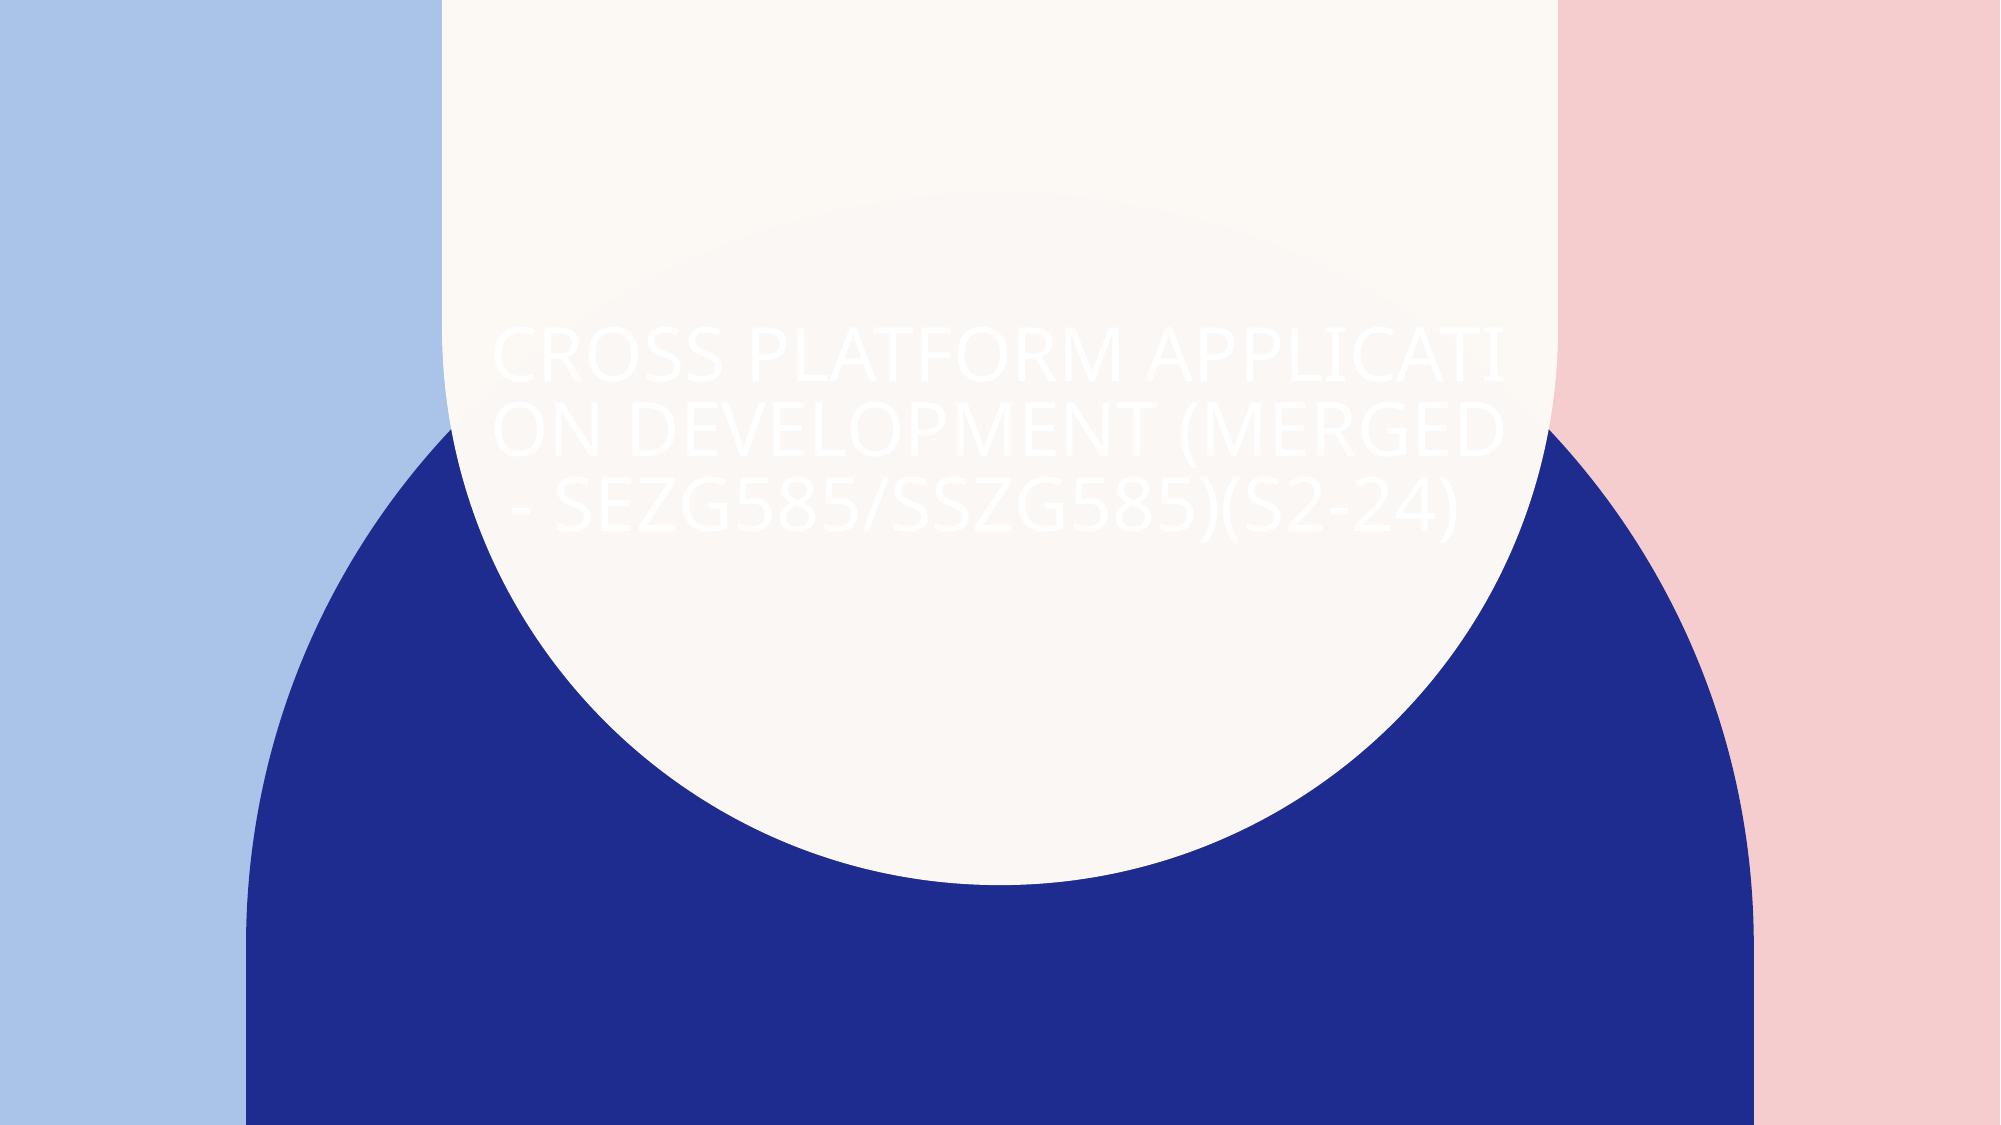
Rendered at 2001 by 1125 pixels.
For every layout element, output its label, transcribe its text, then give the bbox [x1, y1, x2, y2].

title Cross Platform Application Development (Merged - SEZG585/SSZG585)(S2-24) [475, 132, 1525, 762]
